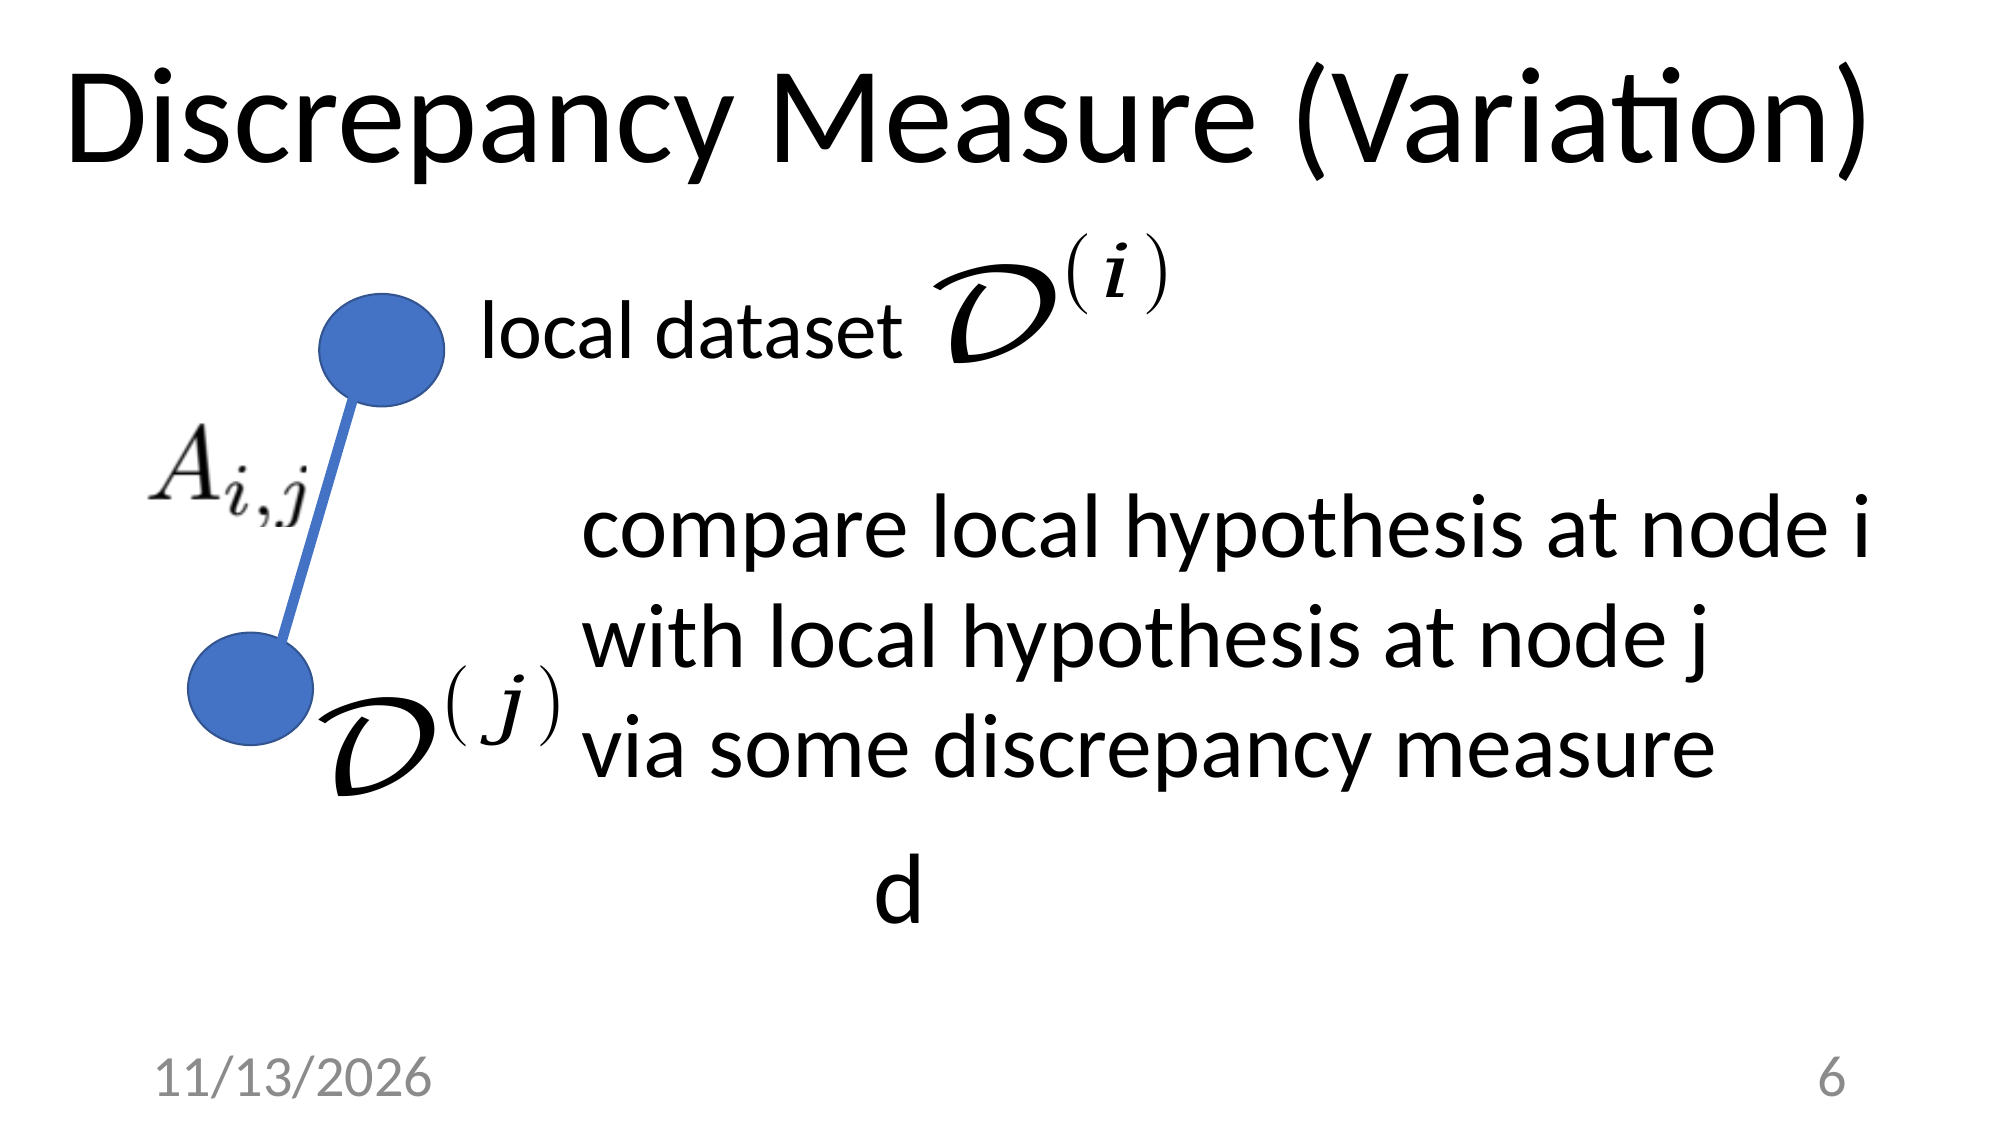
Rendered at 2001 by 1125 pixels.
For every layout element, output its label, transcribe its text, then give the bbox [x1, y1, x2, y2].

text_box local dataset [464, 268, 940, 383]
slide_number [137, 1042, 588, 1103]
picture [146, 422, 307, 527]
text_box Discrepancy Measure (Variation) [48, 17, 1959, 198]
text_box compare local hypothesis at node i with local hypothesis at node j via some discrepancy measure [566, 458, 1942, 803]
text_box [186, 631, 315, 747]
slide_number 6 [1412, 1042, 1863, 1103]
text_box [320, 292, 446, 408]
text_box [272, 336, 372, 673]
